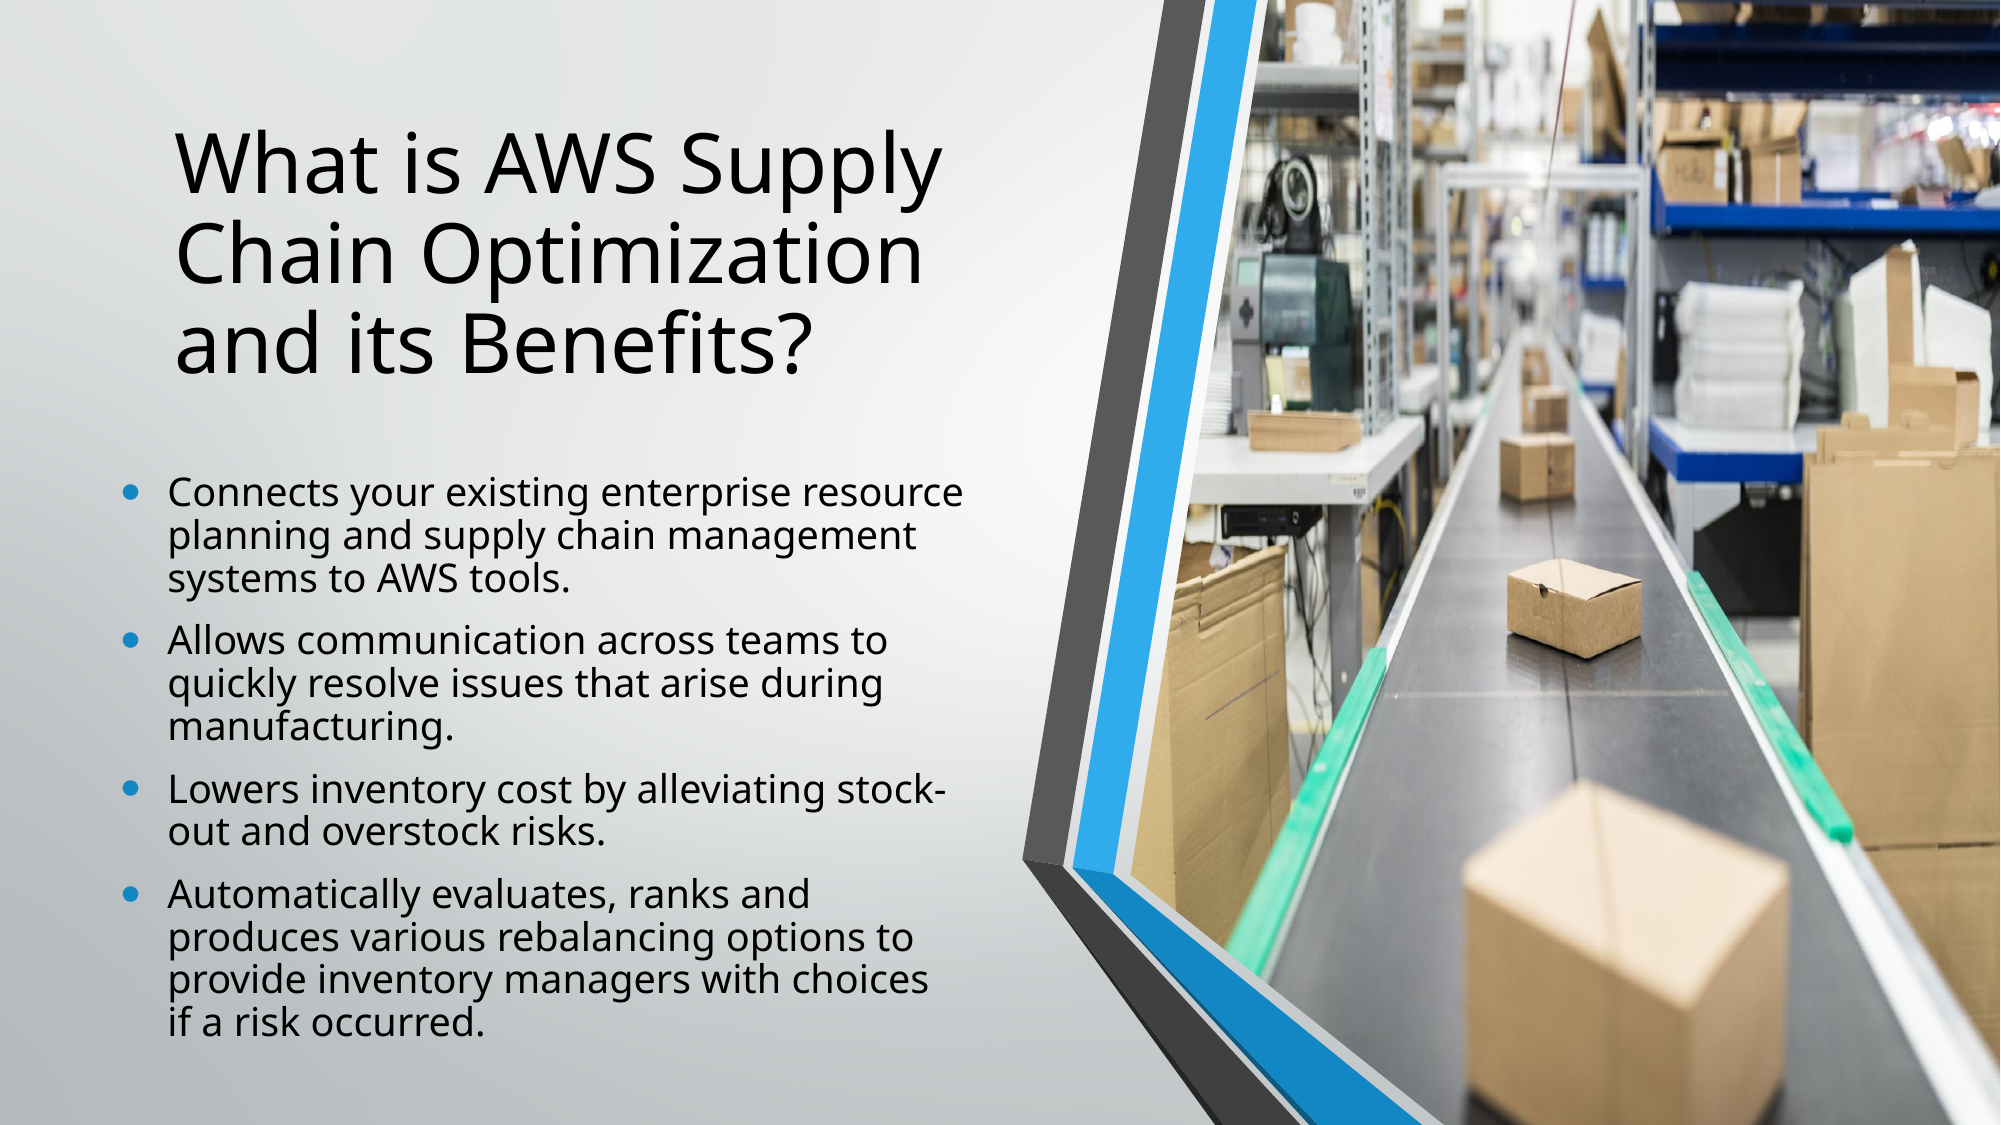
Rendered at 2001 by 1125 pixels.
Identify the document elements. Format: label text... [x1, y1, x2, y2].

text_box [1022, 0, 1423, 1125]
list Connects your existing enterprise resource planning and supply chain management systems to AWS tools. Allows communication across teams to quickly resolve issues that arise during manufacturing. Lowers inventory cost by alleviating stock-out and overstock risks. Automatically evaluates, ranks and produces various rebalancing options to provide inventory managers with choices if a risk occurred. [105, 437, 1000, 1081]
picture [1423, 0, 2000, 1125]
title What is AWS Supply Chain Optimization and its Benefits? [159, 112, 1022, 400]
text_box [0, 0, 1022, 1125]
